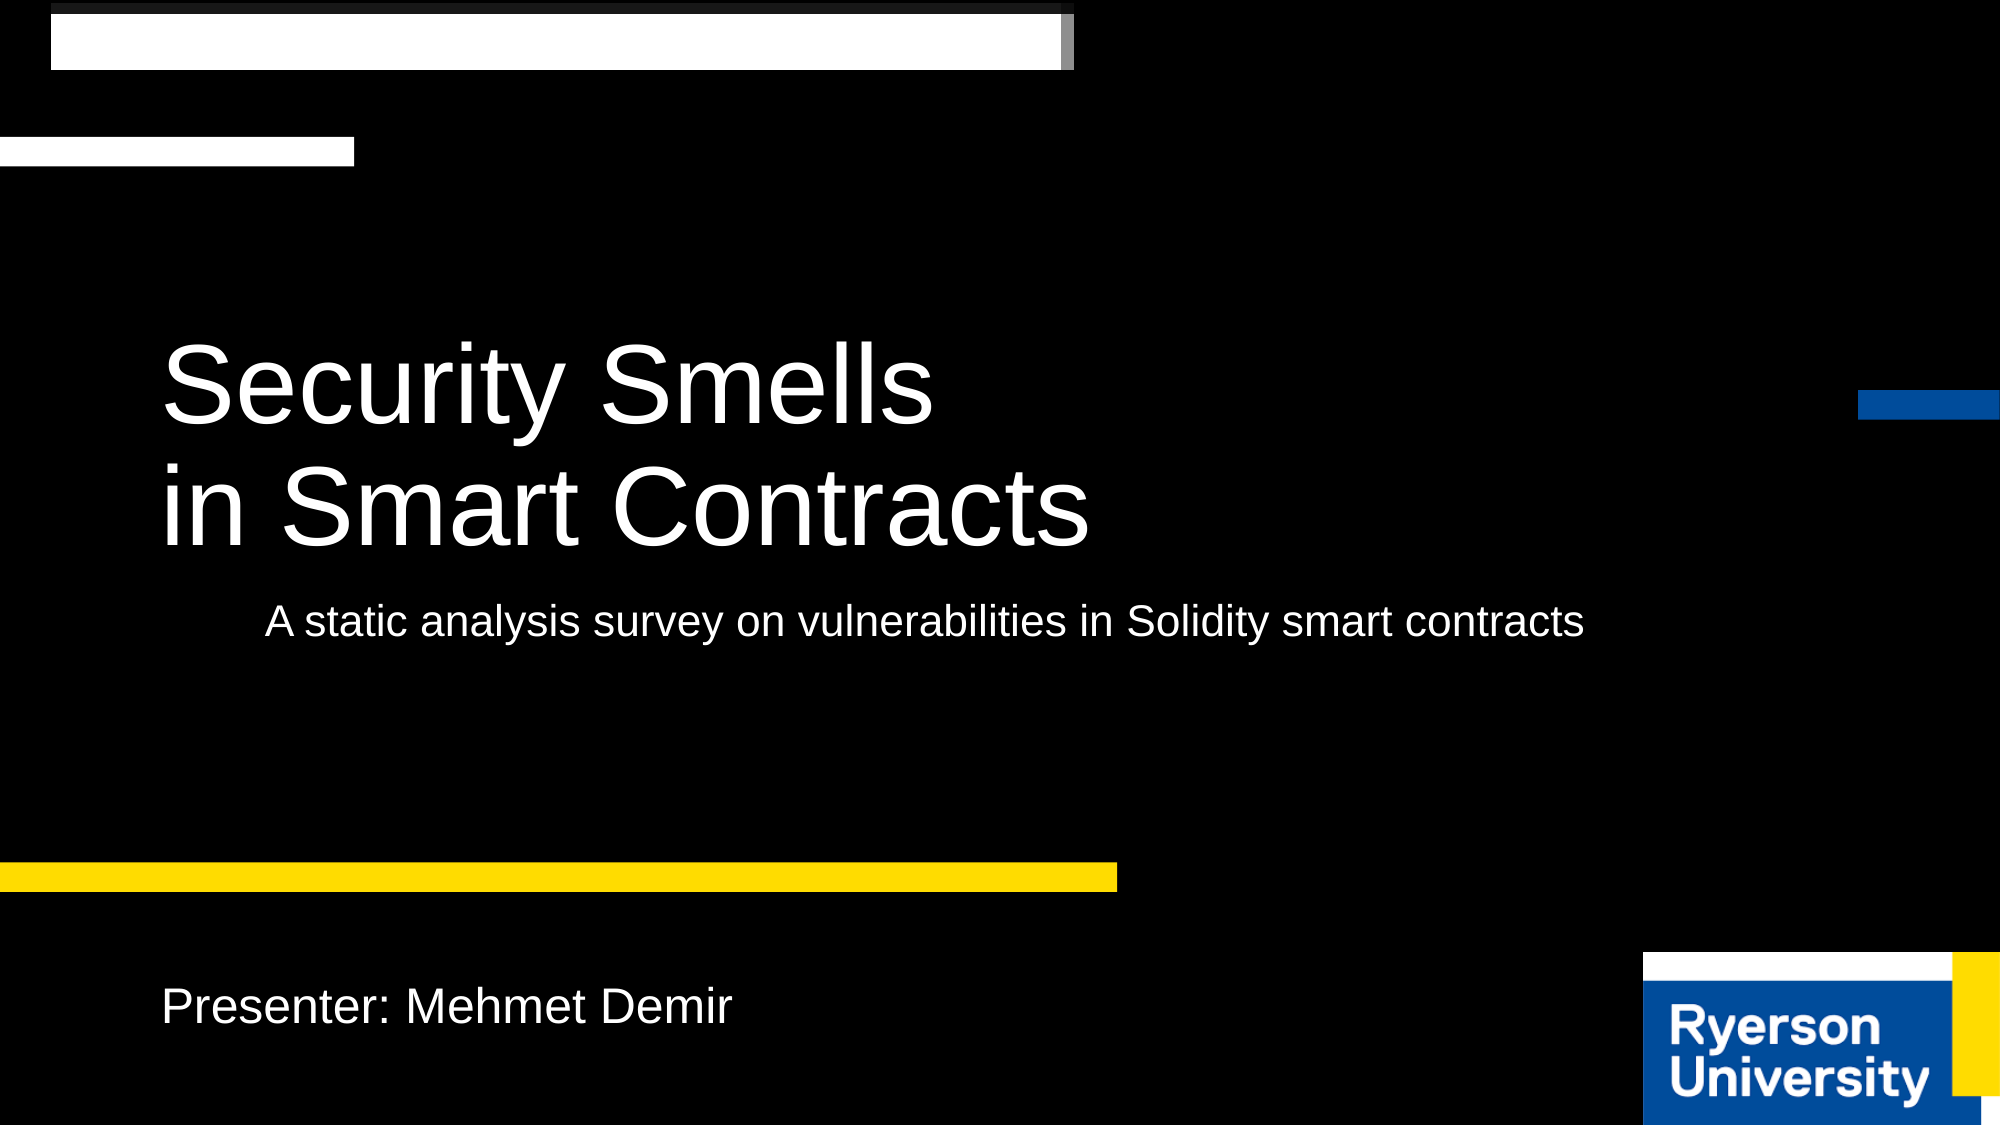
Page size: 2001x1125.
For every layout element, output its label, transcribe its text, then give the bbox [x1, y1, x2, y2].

title Security Smells in Smart Contracts [145, 185, 1752, 578]
subtitle A static analysis survey on vulnerabilities in Solidity smart contracts [249, 590, 1750, 694]
text_box Presenter: Mehmet Demir [145, 972, 1439, 1070]
picture [51, 3, 1074, 70]
picture [1643, 952, 2000, 1125]
